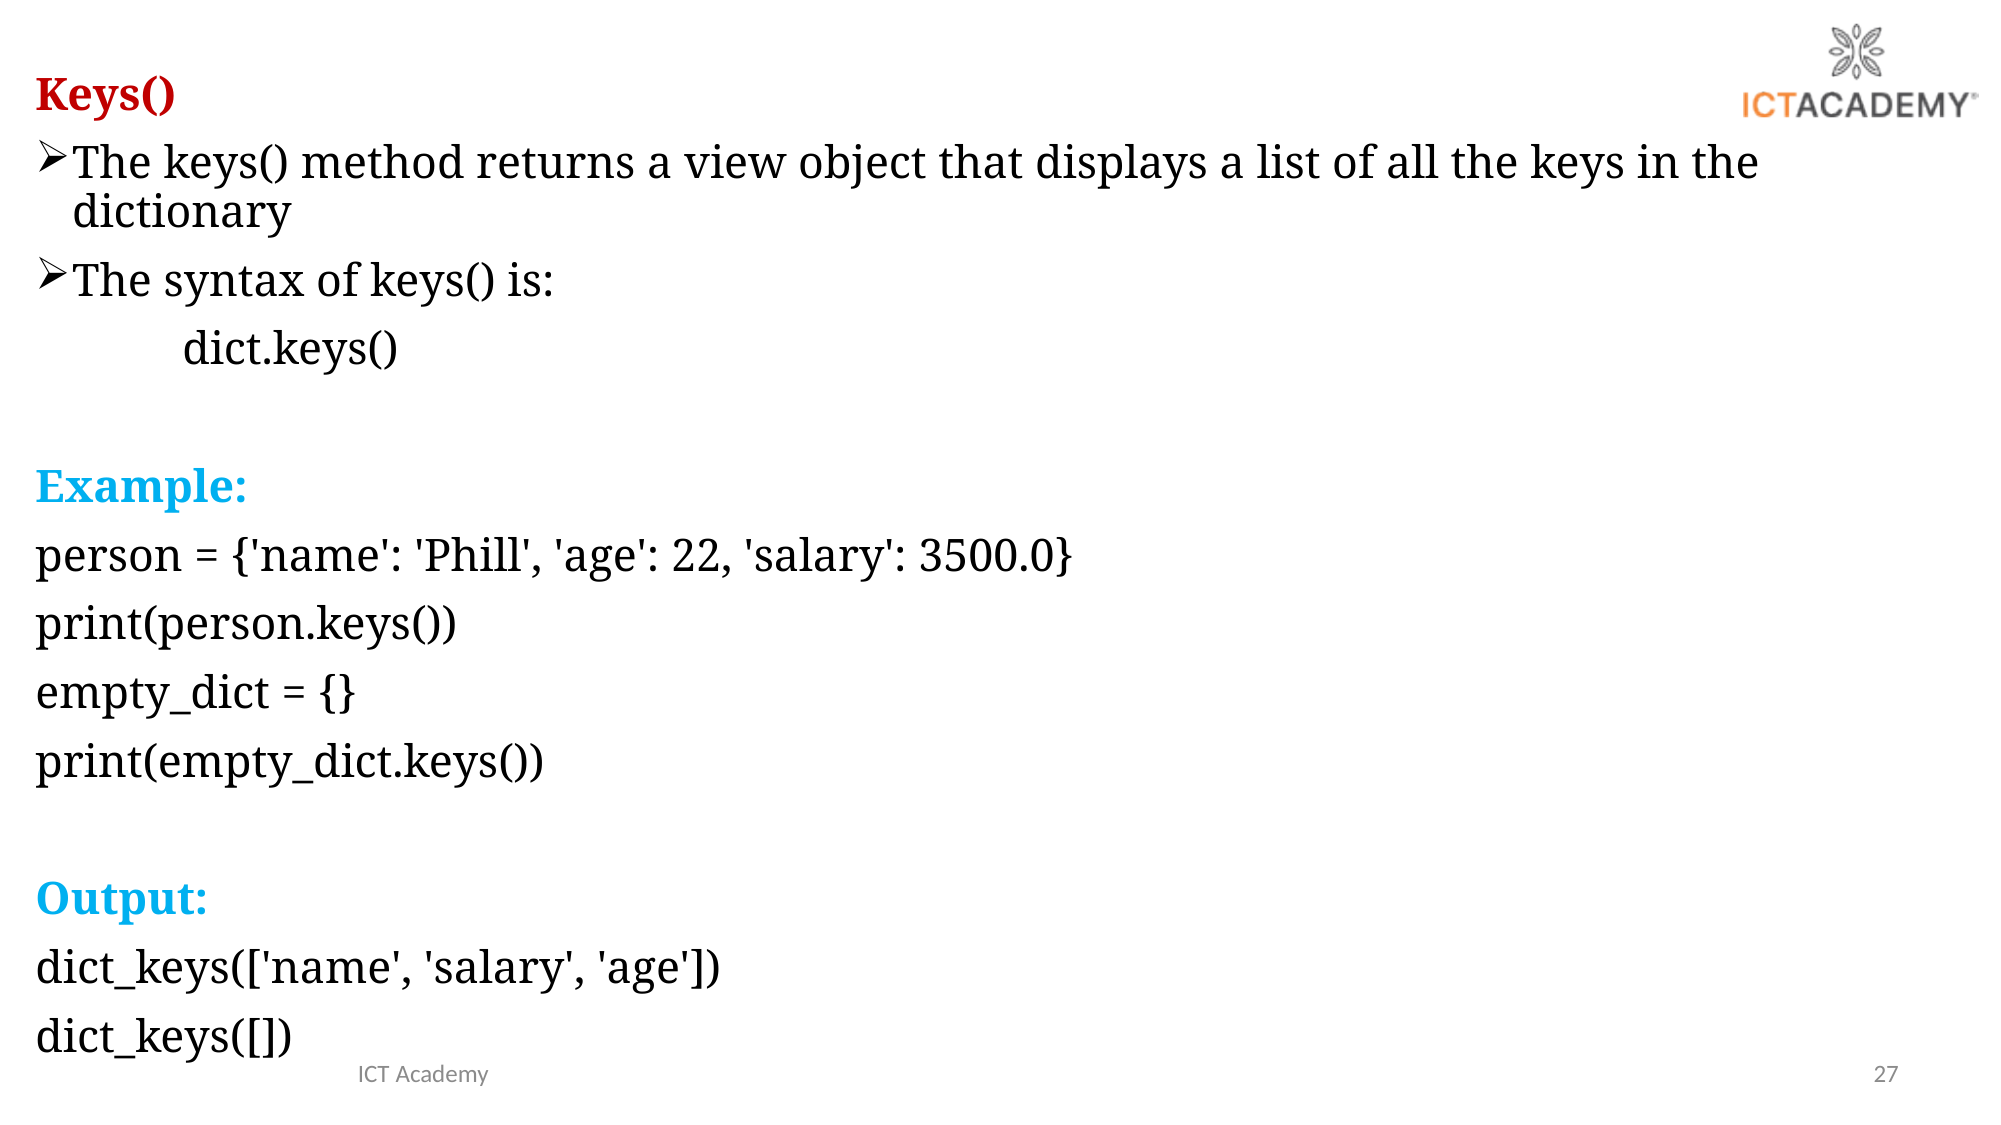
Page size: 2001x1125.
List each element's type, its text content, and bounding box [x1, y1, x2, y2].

list Keys() The keys() method returns a view object that displays a list of all the keys in the dictionary The syntax of keys() is: dict.keys() Example: person = {'name': 'Phill', 'age': 22, 'salary': 3500.0} print(person.keys()) empty_dict = {} print(empty_dict.keys()) Output: dict_keys(['name', 'salary', 'age']) dict_keys([]) [20, 64, 1944, 1071]
picture [1743, 22, 1979, 120]
slide_number 27 [1464, 1042, 1915, 1103]
footer ICT Academy [85, 1042, 761, 1103]
